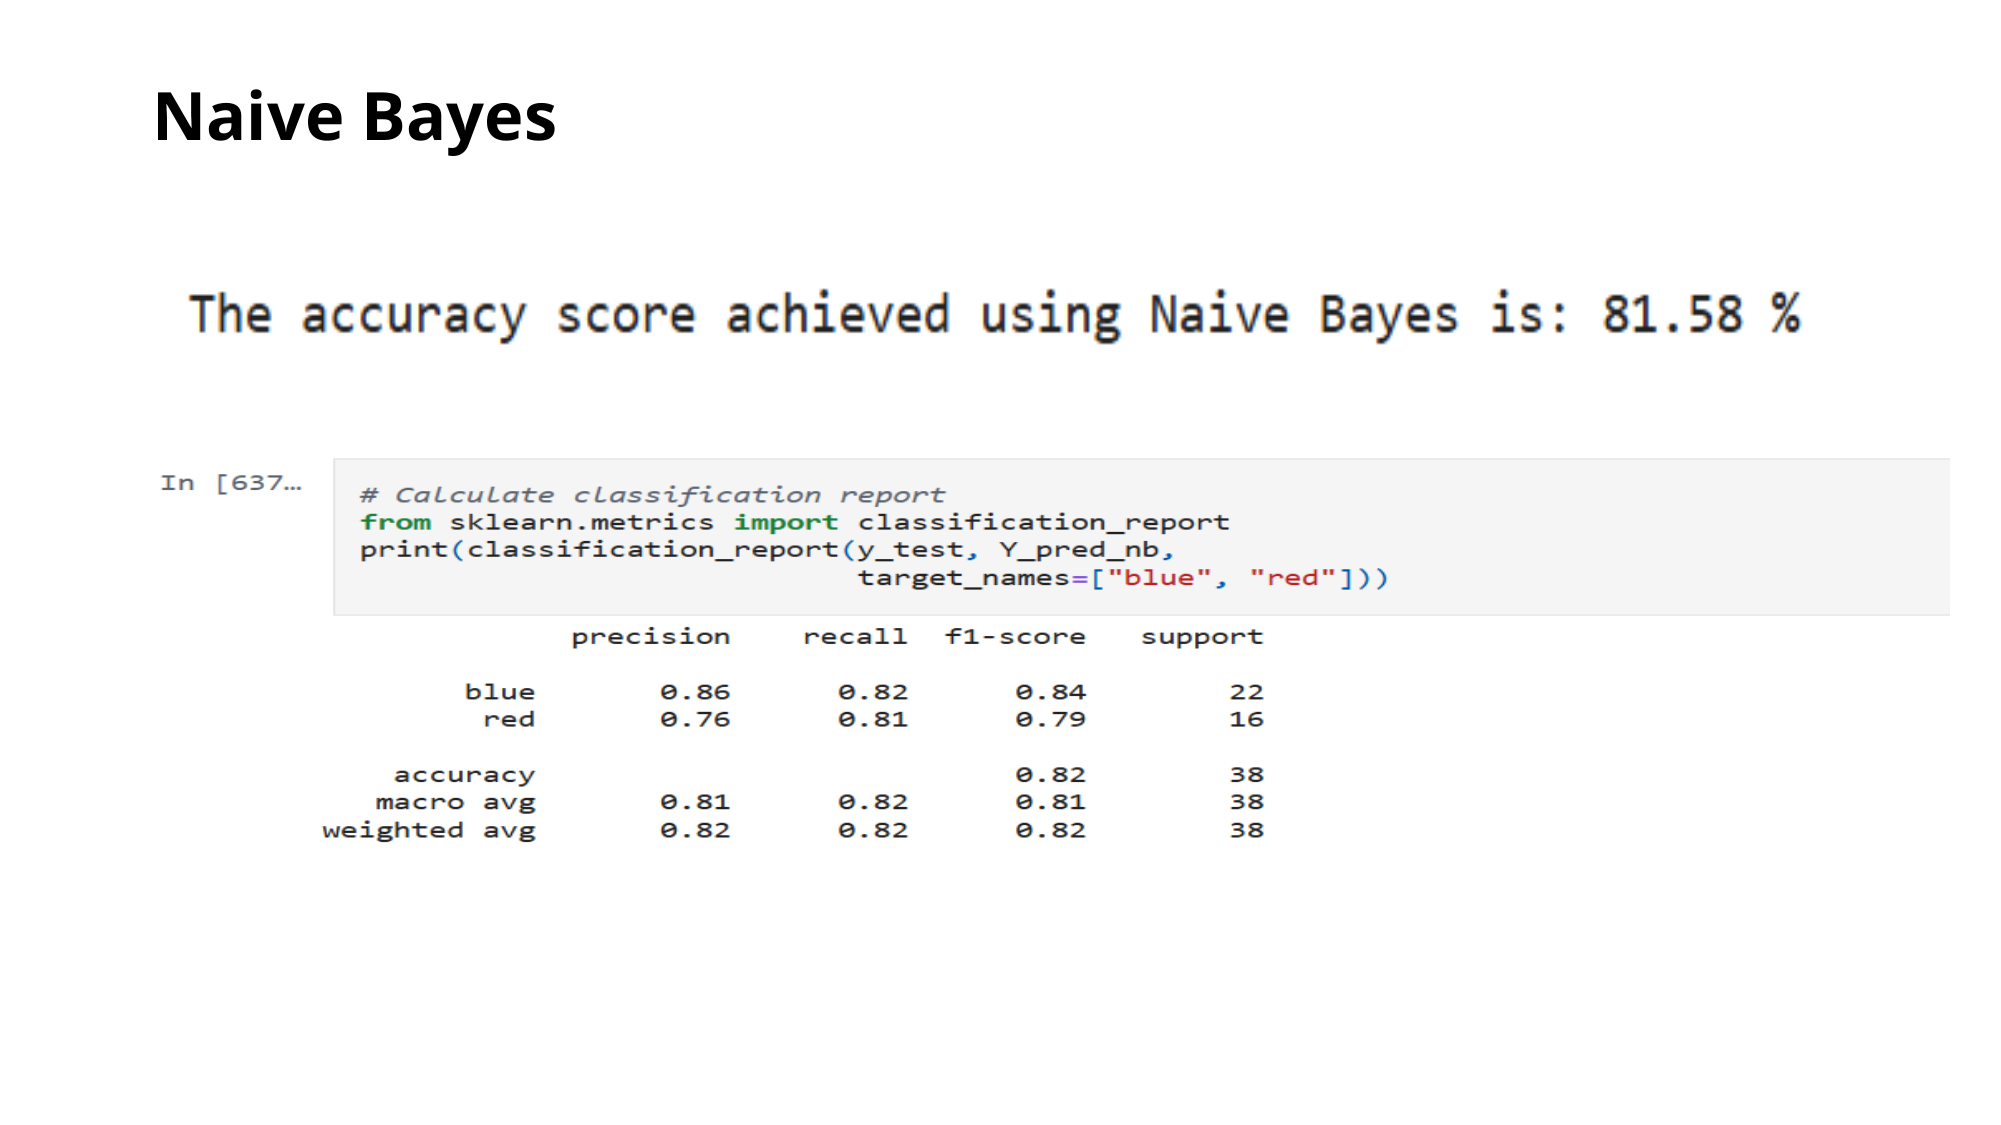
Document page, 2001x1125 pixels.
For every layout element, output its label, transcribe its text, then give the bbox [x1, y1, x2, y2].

picture [137, 454, 1950, 868]
title Naive Bayes [137, 59, 1863, 278]
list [176, 276, 1922, 357]
